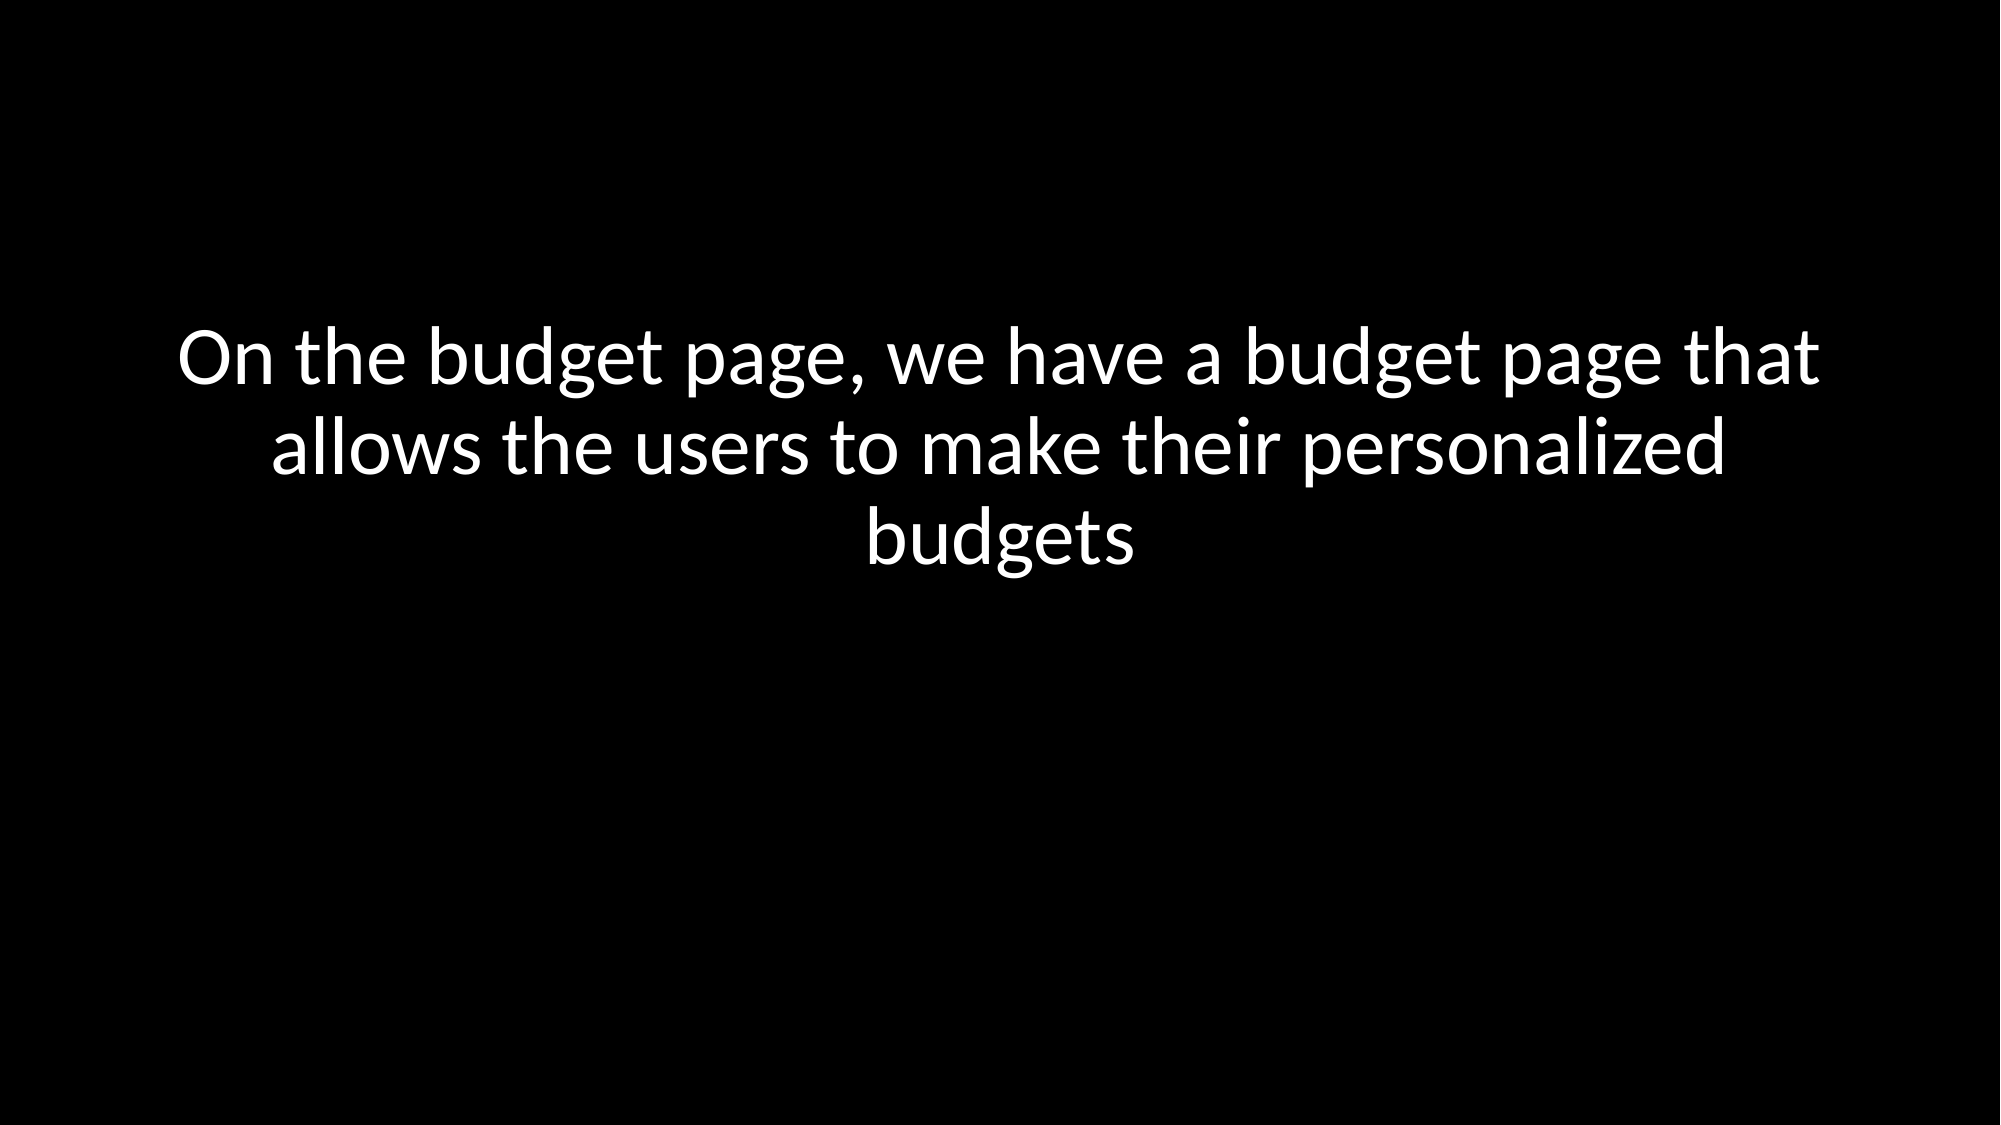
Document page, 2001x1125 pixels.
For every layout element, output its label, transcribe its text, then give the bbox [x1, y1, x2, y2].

list On the budget page, we have a budget page that allows the users to make their personalized budgets [137, 305, 1863, 835]
